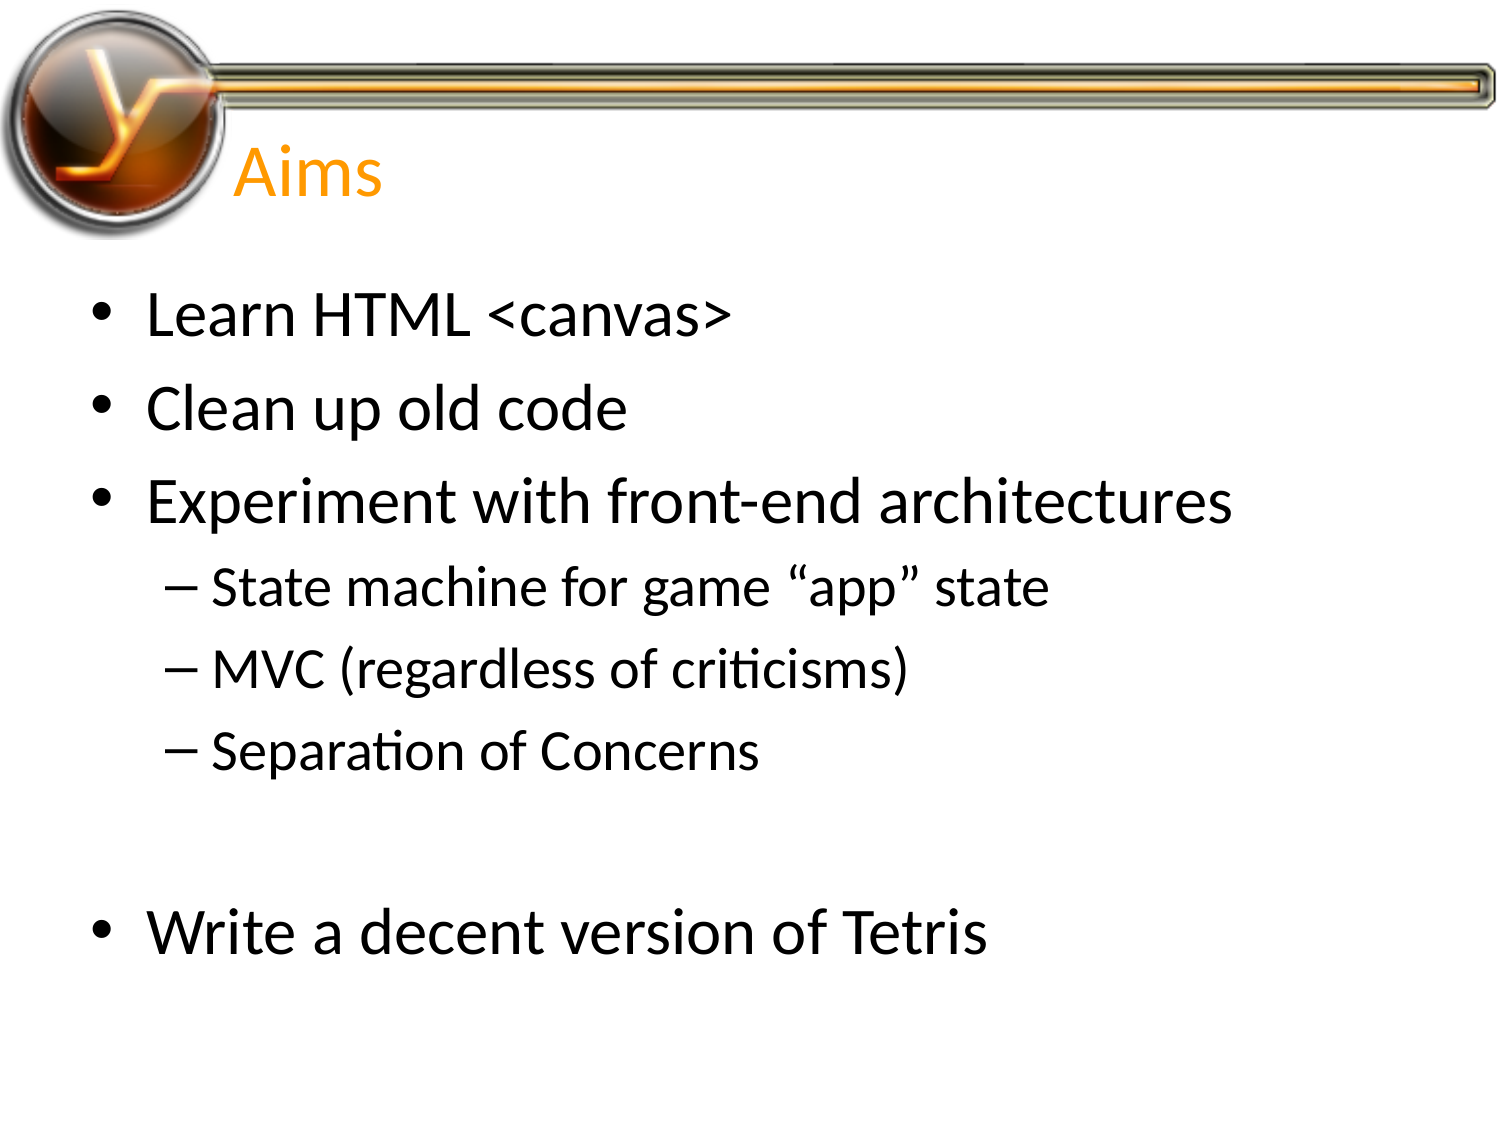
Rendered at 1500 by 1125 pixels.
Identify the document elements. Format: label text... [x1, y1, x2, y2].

picture [0, 0, 1500, 240]
list Learn HTML <canvas> Clean up old code Experiment with front-end architectures State machine for game “app” state MVC (regardless of criticisms) Separation of Concerns Write a decent version of Tetris [75, 262, 1425, 1035]
title Aims [218, 101, 1424, 232]
